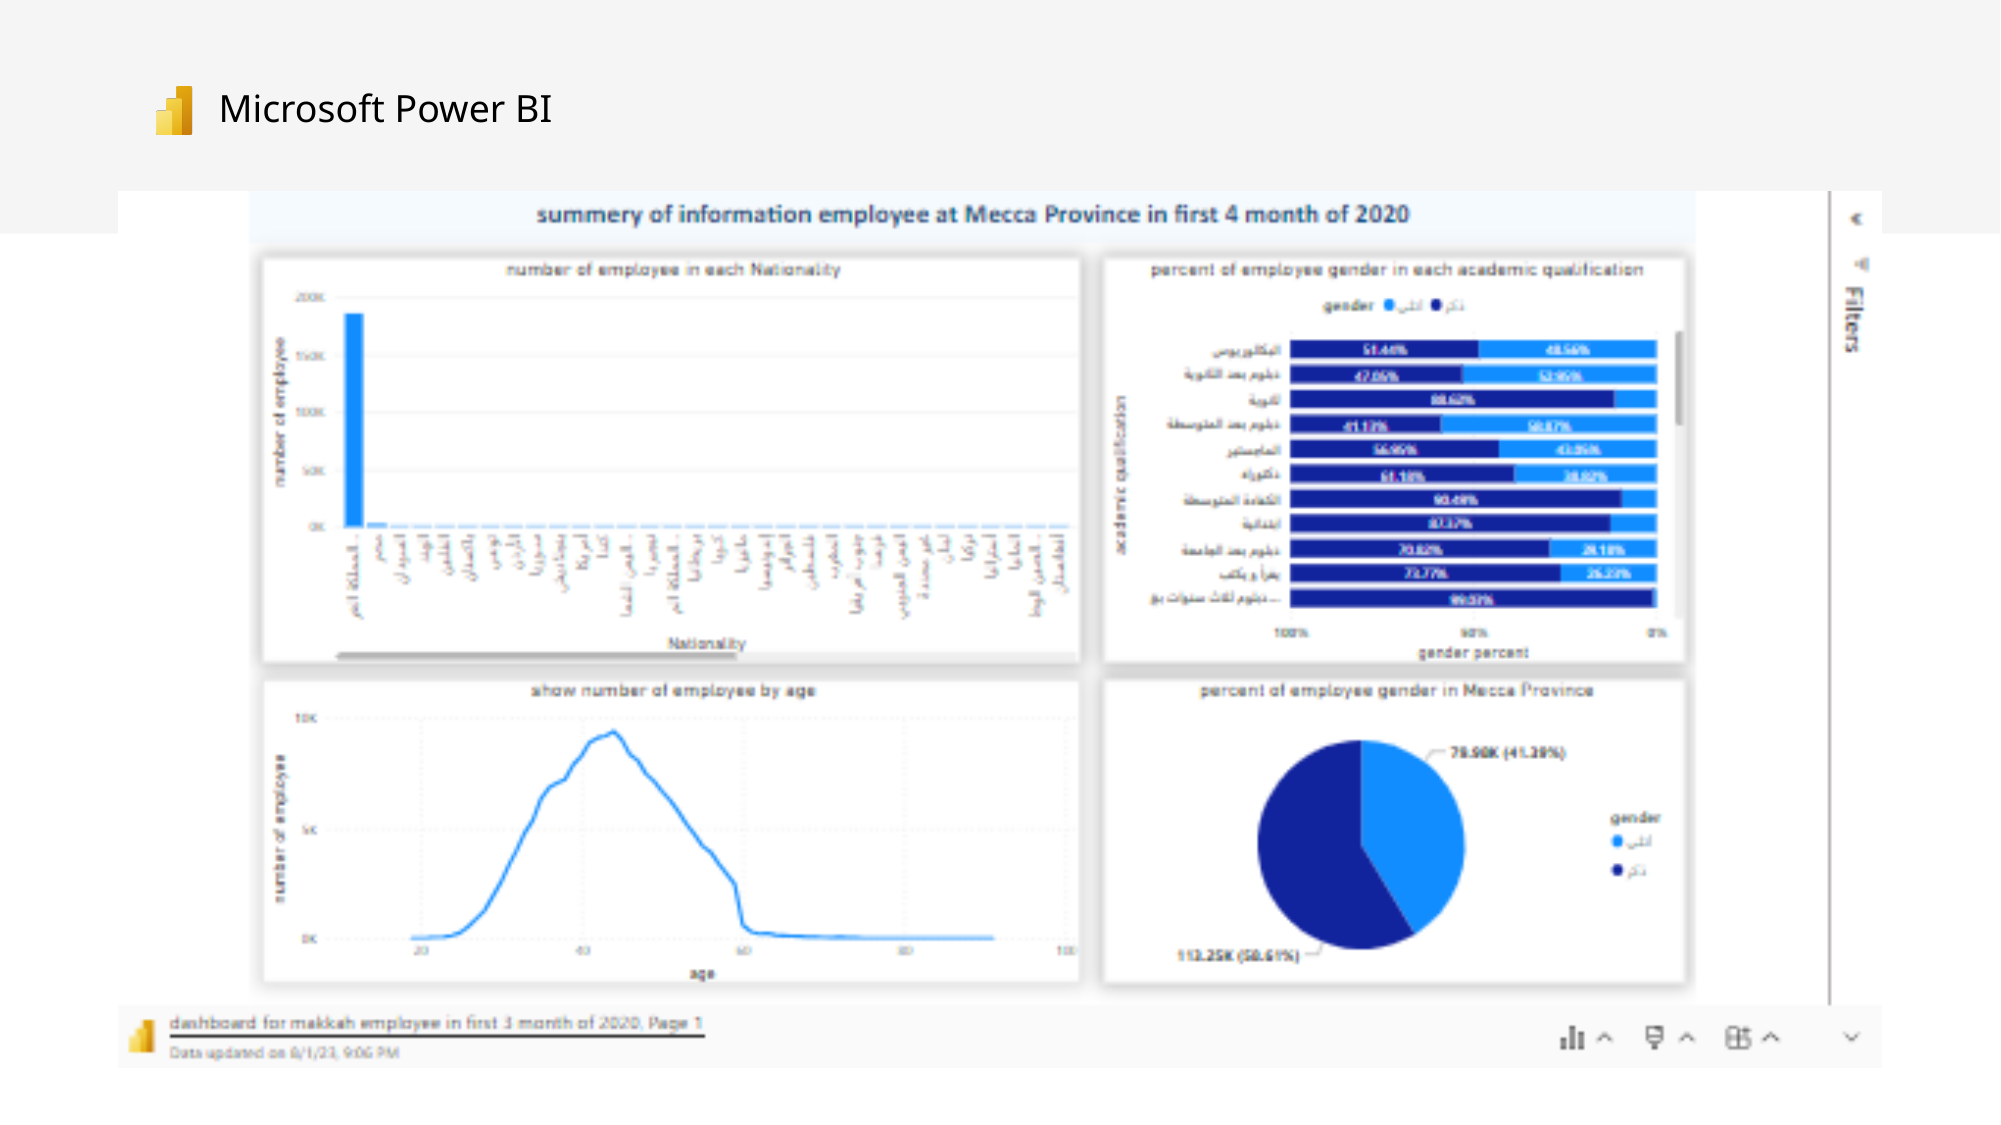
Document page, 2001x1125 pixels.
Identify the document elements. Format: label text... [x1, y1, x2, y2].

picture [149, 86, 198, 135]
title Microsoft Power BI [0, 0, 2000, 235]
picture [118, 191, 1882, 1068]
